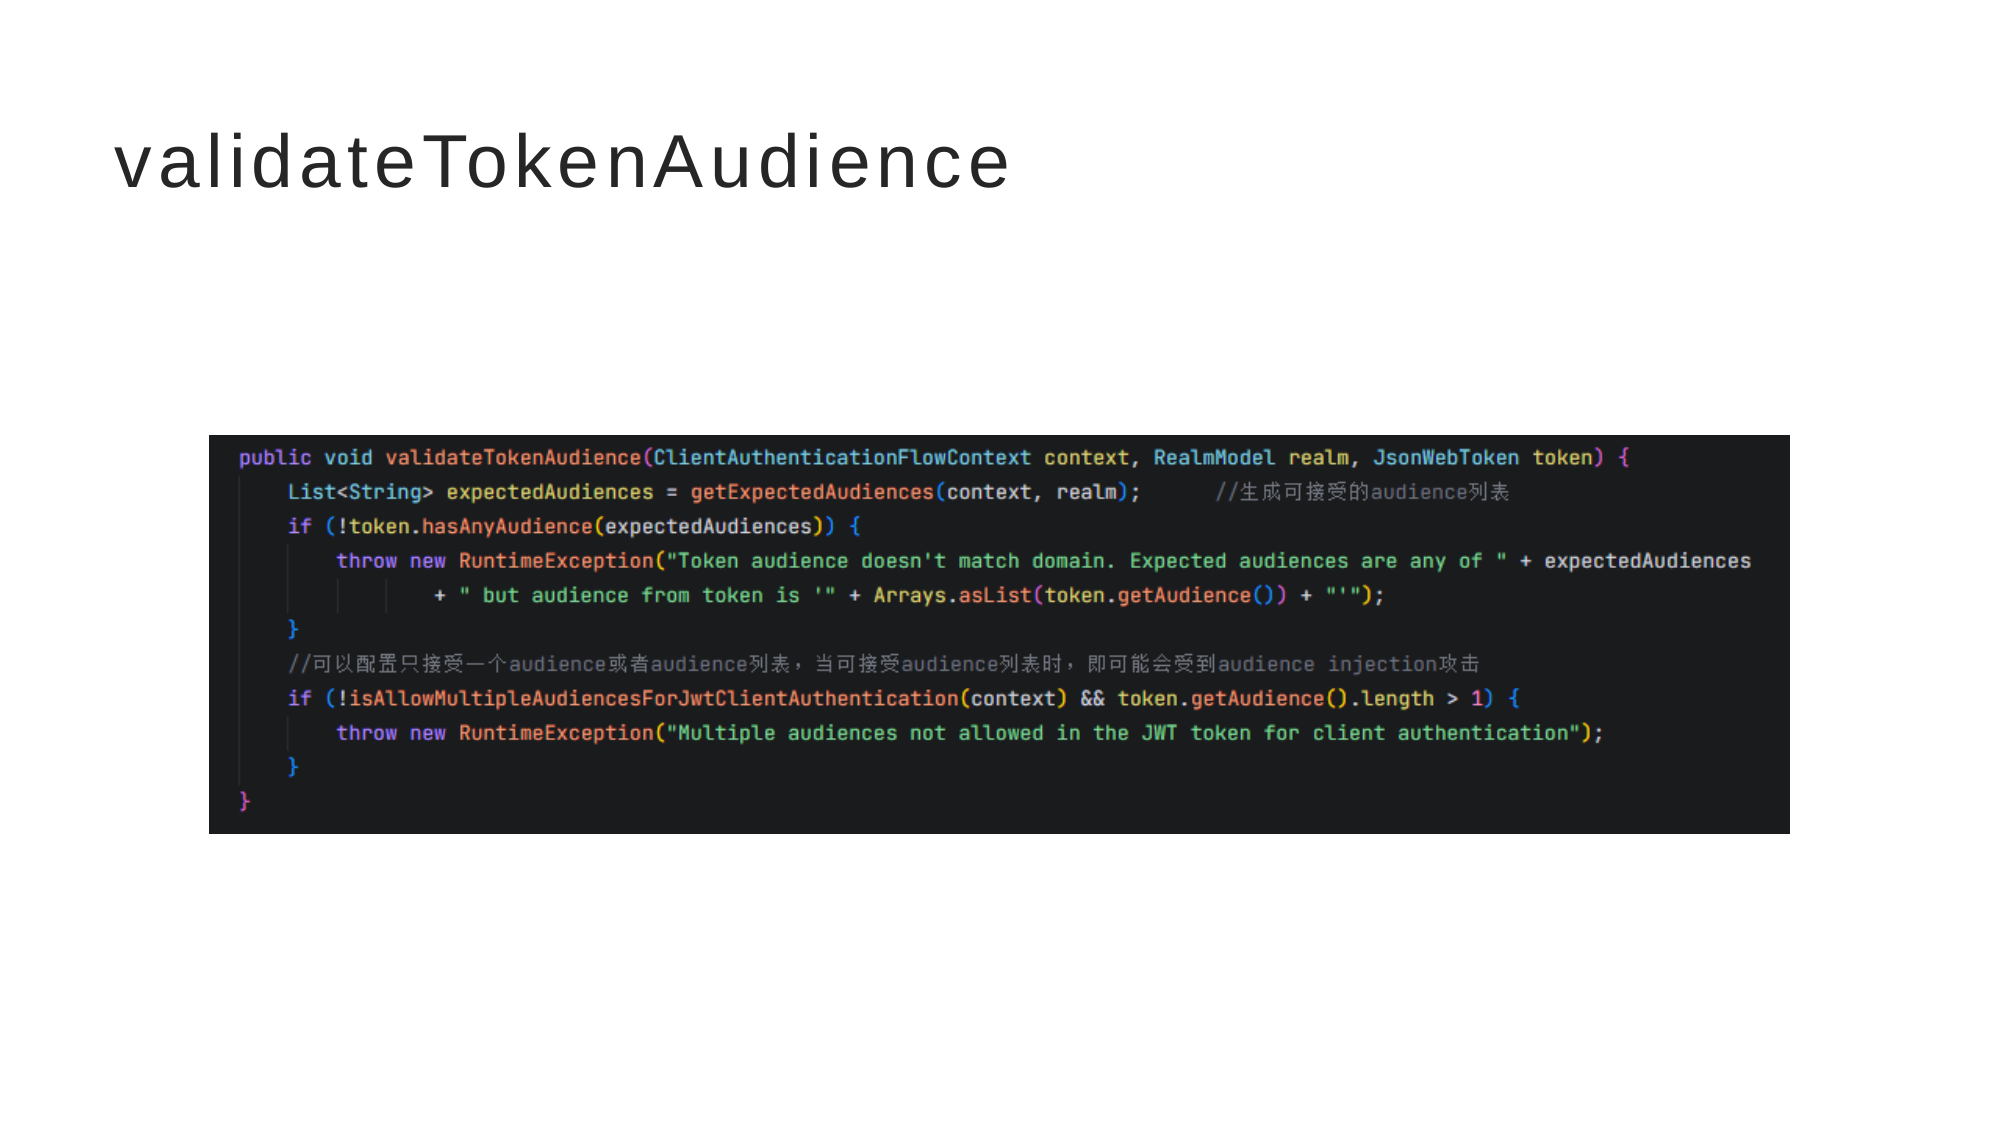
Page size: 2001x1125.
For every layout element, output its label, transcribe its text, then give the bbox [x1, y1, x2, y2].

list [209, 434, 1790, 835]
title validateTokenAudience [99, 99, 1900, 216]
